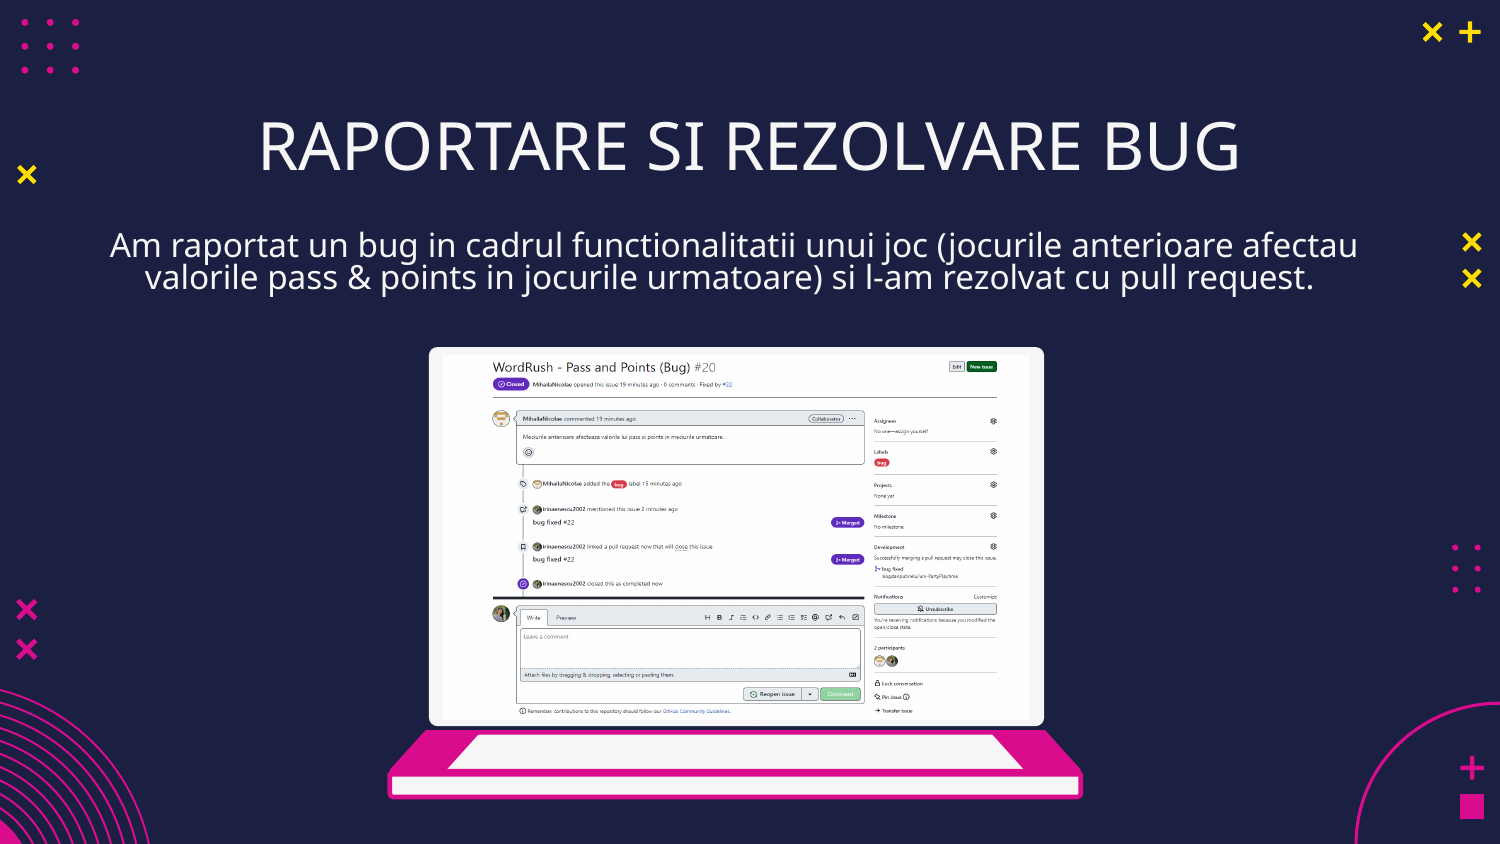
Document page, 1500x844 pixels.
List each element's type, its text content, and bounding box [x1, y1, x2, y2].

picture [443, 355, 1029, 721]
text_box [389, 346, 1081, 798]
subtitle Am raportat un bug in cadrul functionalitatii unui joc (jocurile anterioare afectau valorile pass & points in jocurile urmatoare) si l-am rezolvat cu pull request. [66, 213, 1404, 314]
title RAPORTARE SI REZOLVARE BUG [116, 88, 1383, 200]
